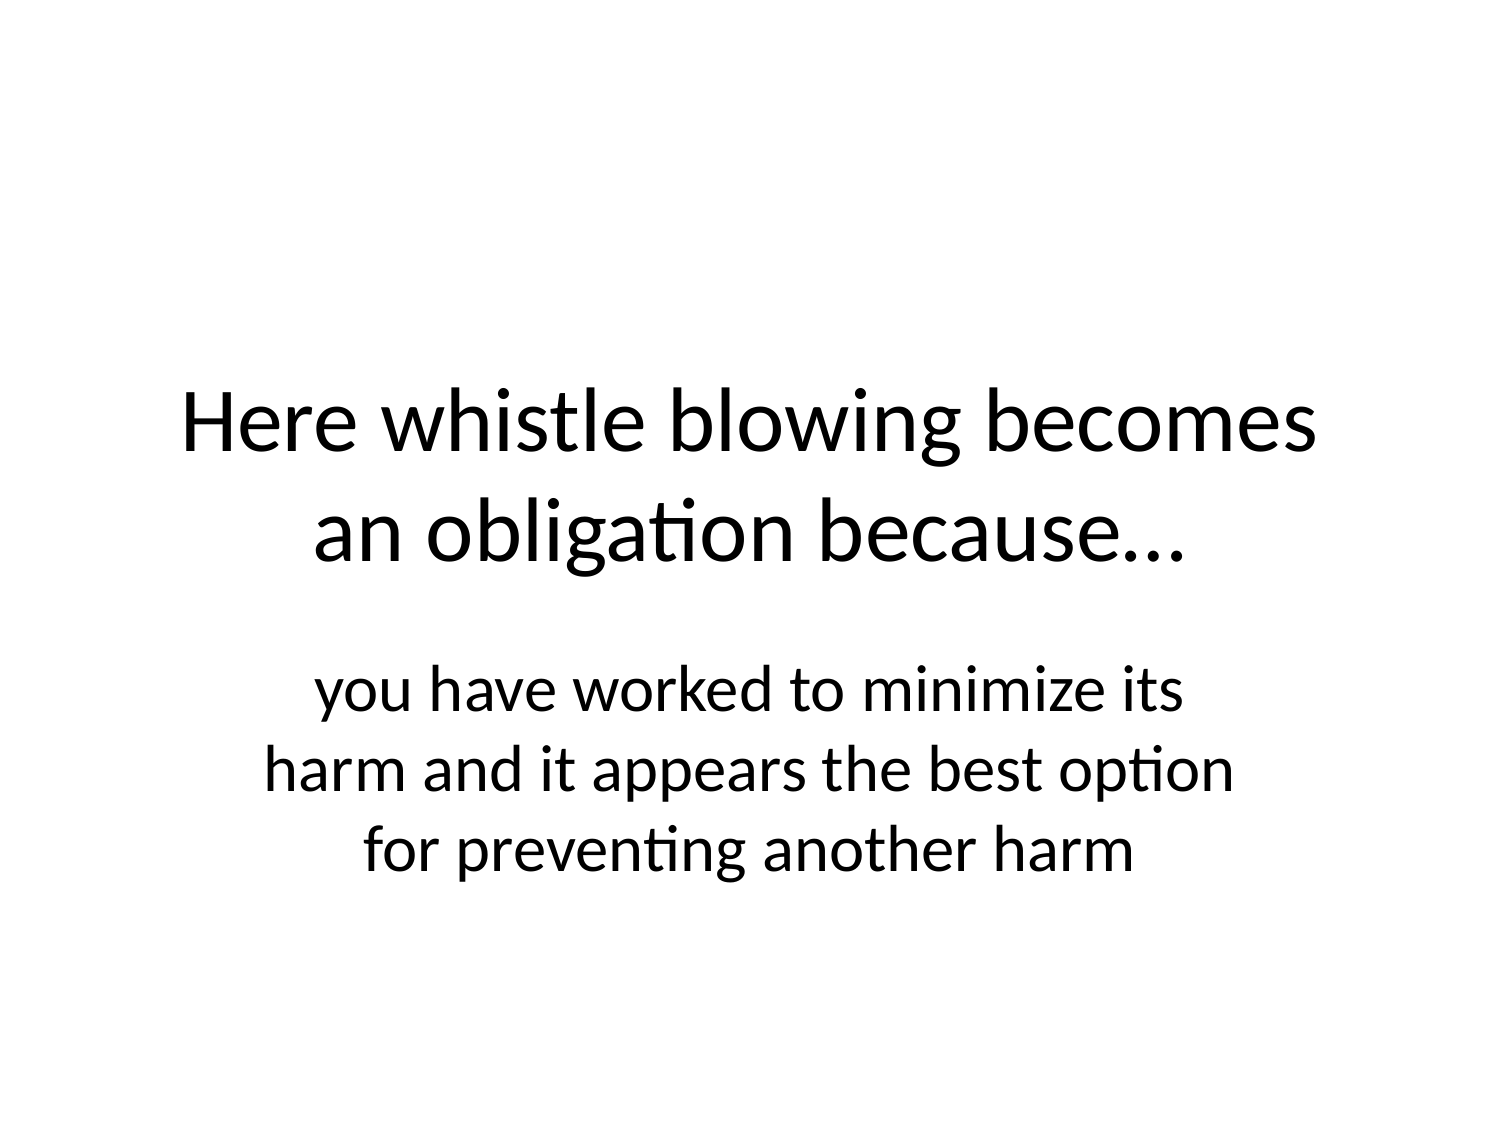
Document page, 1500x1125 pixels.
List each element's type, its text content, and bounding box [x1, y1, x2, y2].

subtitle you have worked to minimize its harm and it appears the best option for preventing another harm [224, 637, 1276, 926]
title Here whistle blowing becomes an obligation because… [112, 349, 1388, 591]
